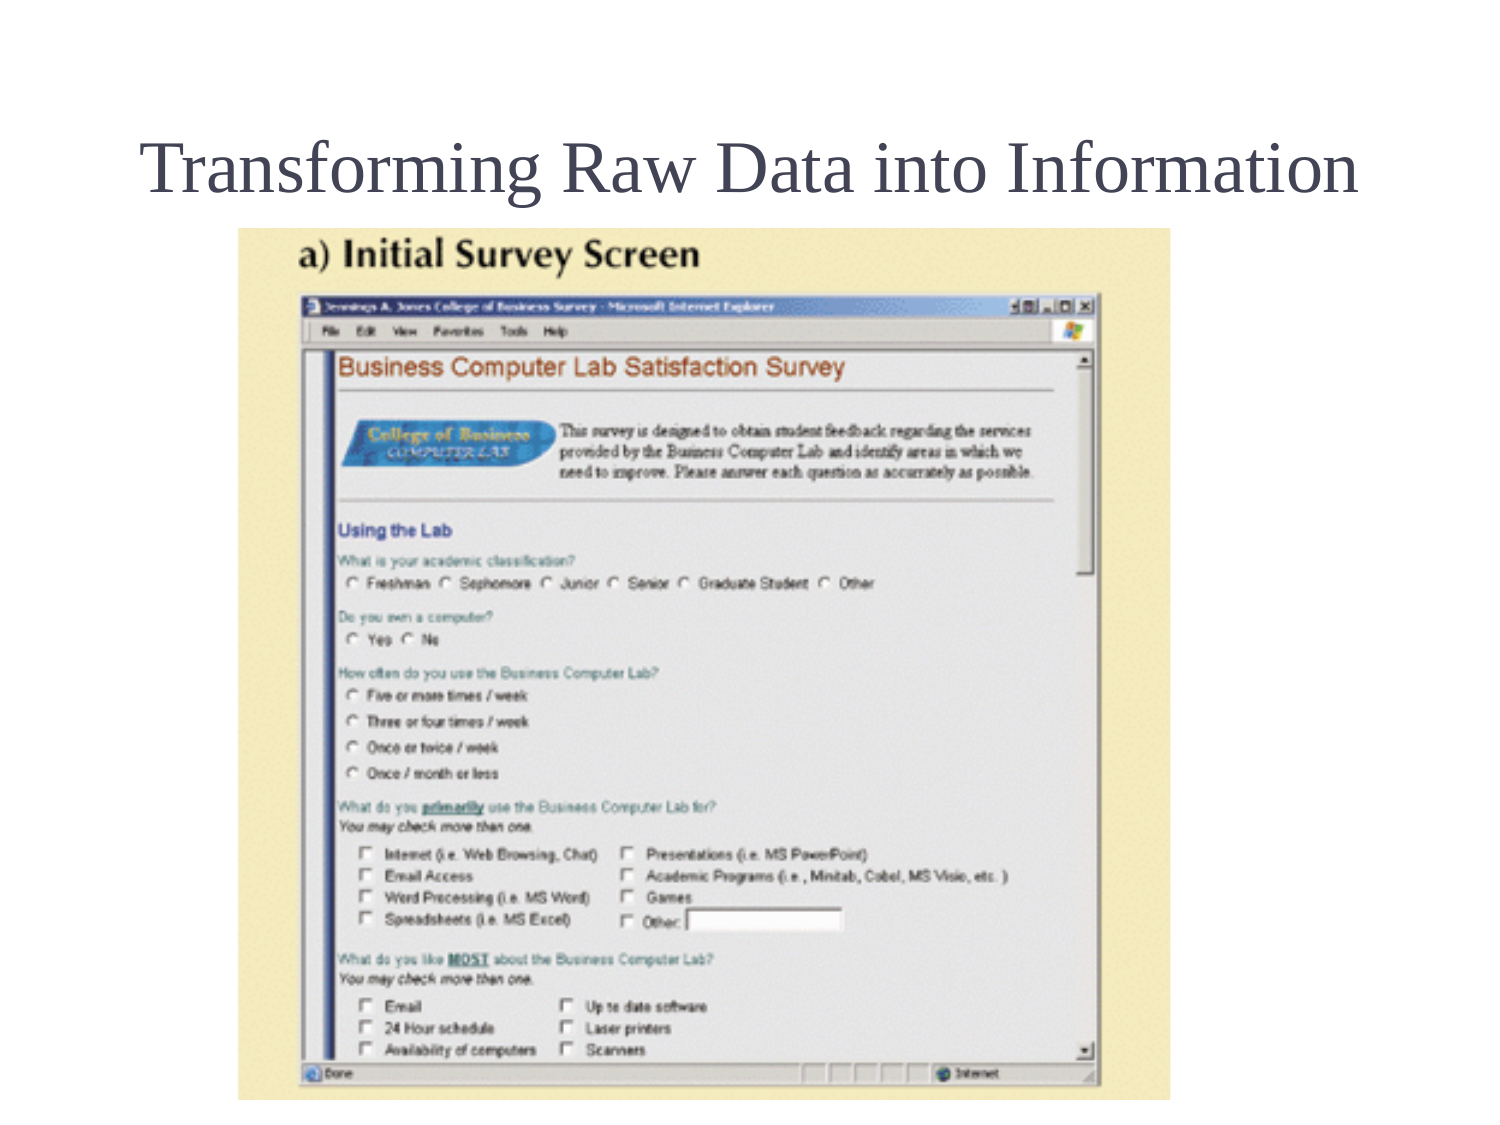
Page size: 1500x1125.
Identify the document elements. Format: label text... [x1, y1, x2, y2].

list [237, 228, 1171, 1101]
title Transforming Raw Data into Information [75, 75, 1425, 250]
